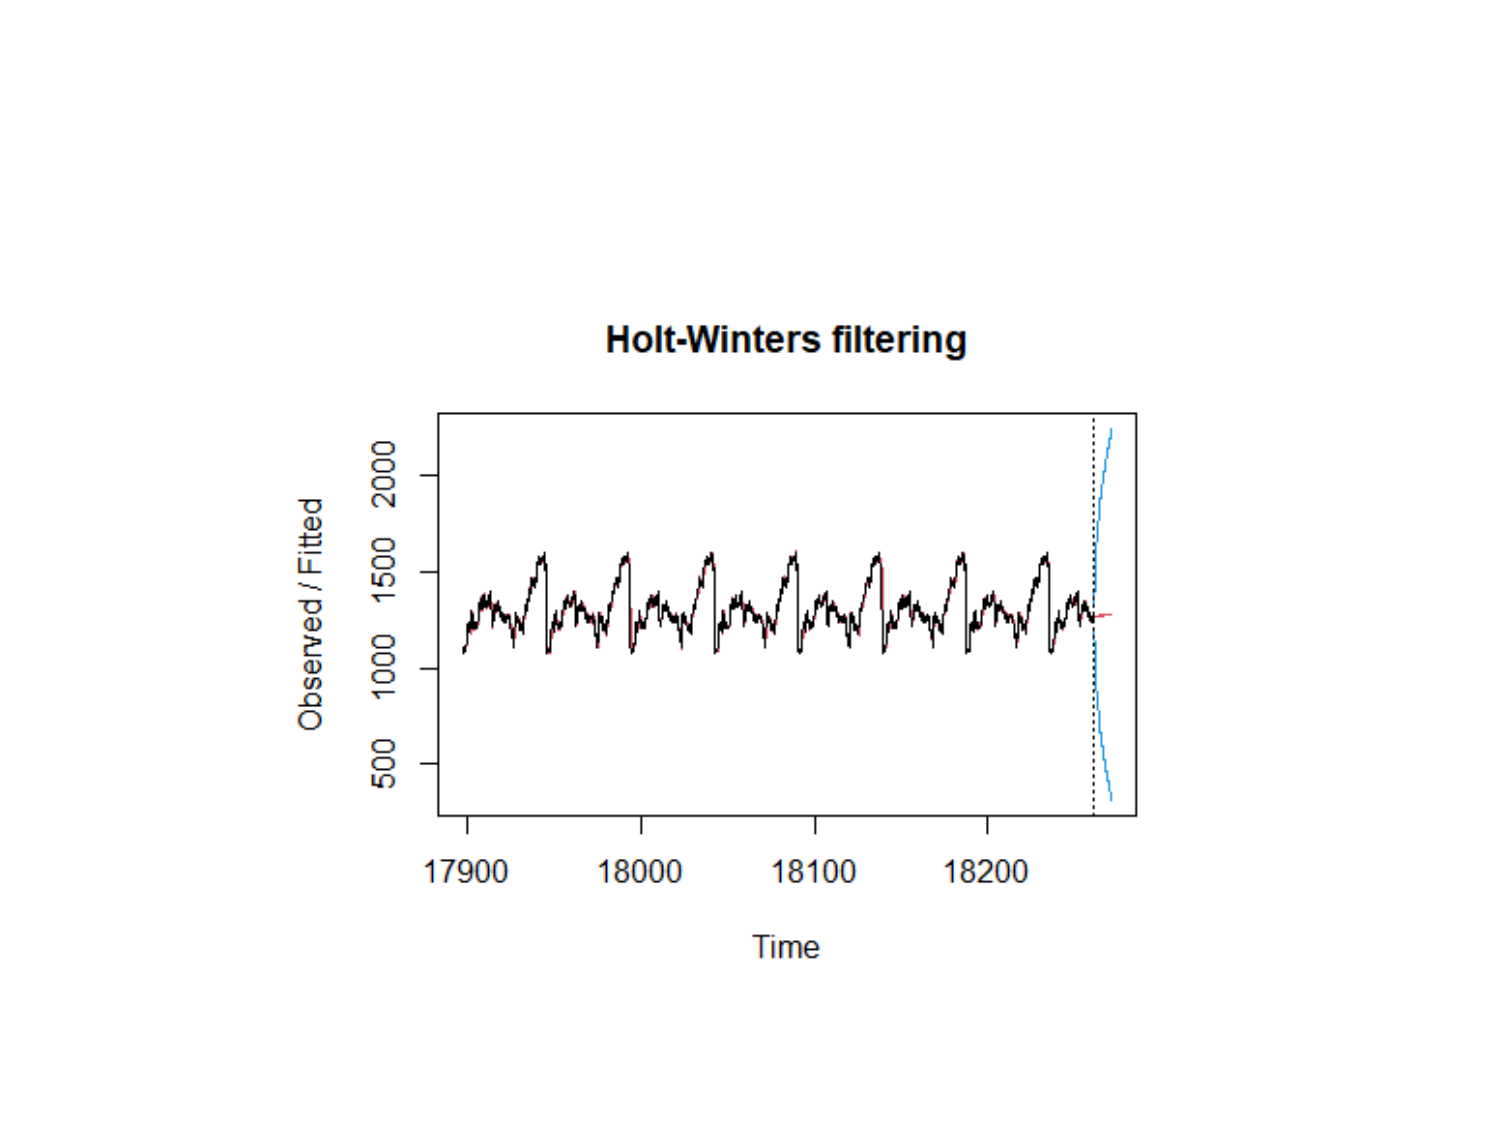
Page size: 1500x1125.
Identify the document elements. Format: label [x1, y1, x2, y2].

picture [287, 262, 1215, 1005]
